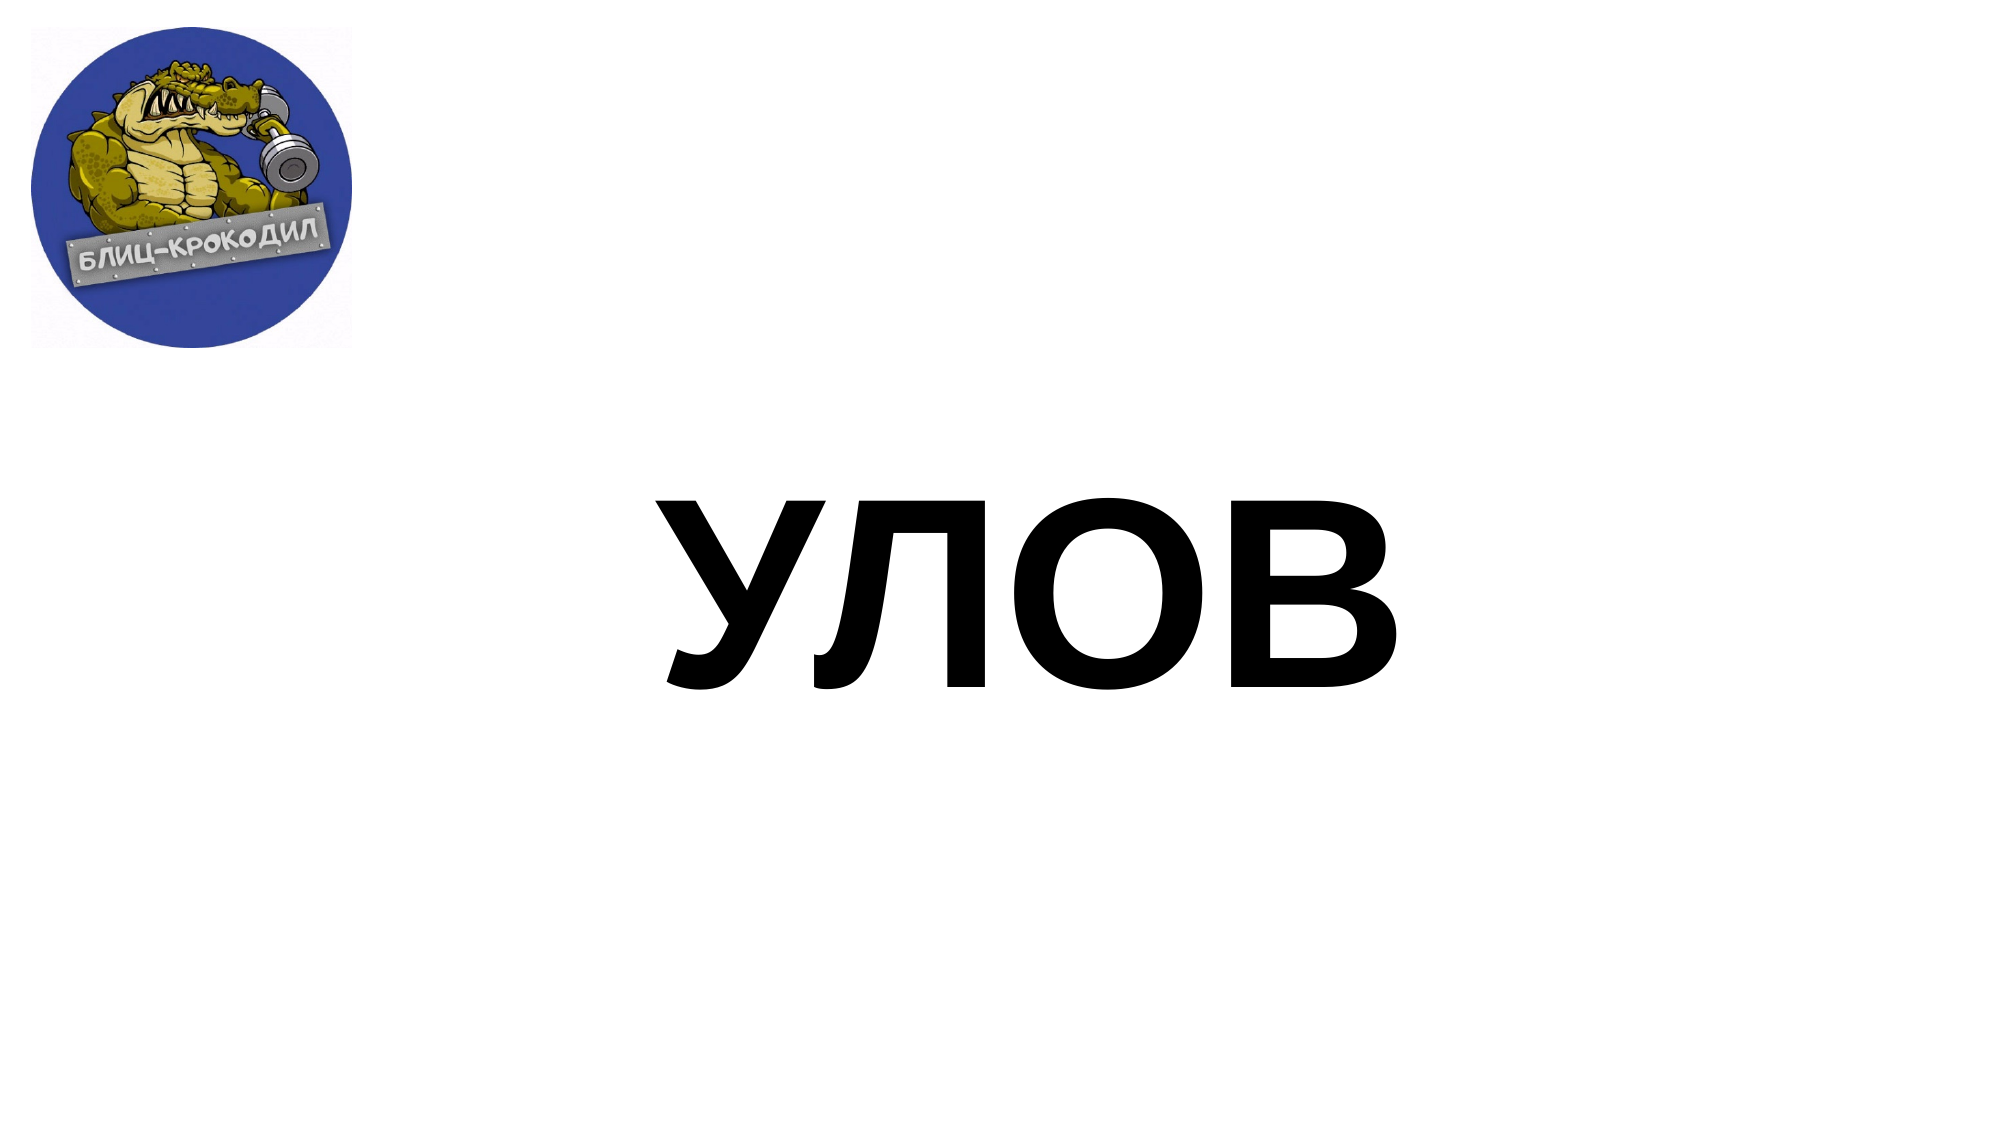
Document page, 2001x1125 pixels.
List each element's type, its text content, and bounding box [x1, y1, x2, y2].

picture [31, 27, 352, 348]
title УЛОВ [282, 361, 1783, 754]
